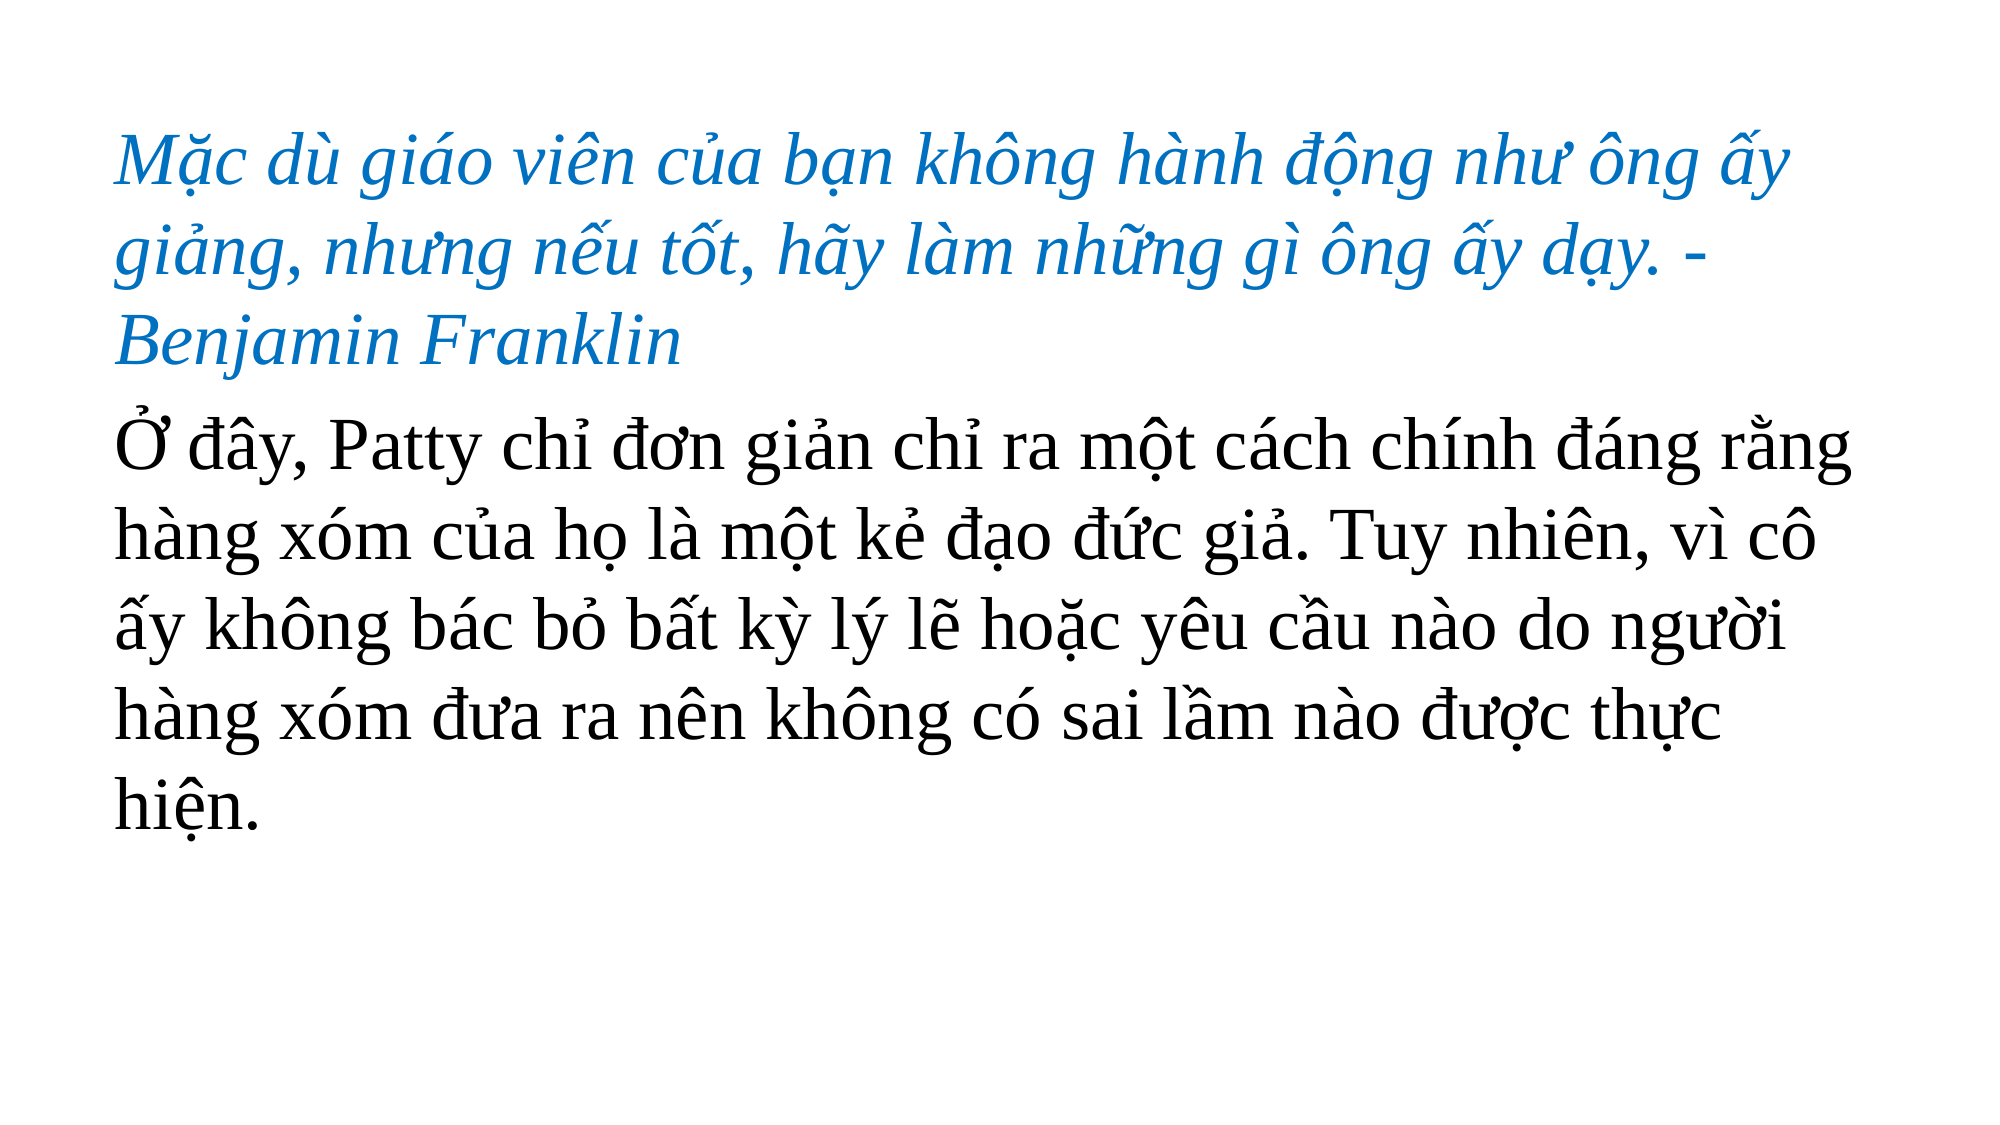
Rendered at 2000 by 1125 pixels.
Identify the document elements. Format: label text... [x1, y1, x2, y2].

list Mặc dù giáo viên của bạn không hành động như ông ấy giảng, nhưng nếu tốt, hãy làm những gì ông ấy dạy. -Benjamin Franklin Ở đây, Patty chỉ đơn giản chỉ ra một cách chính đáng rằng hàng xóm của họ là một kẻ đạo đức giả. Tuy nhiên, vì cô ấy không bác bỏ bất kỳ lý lẽ hoặc yêu cầu nào do người hàng xóm đưa ra nên không có sai lầm nào được thực hiện. [99, 101, 1900, 1005]
